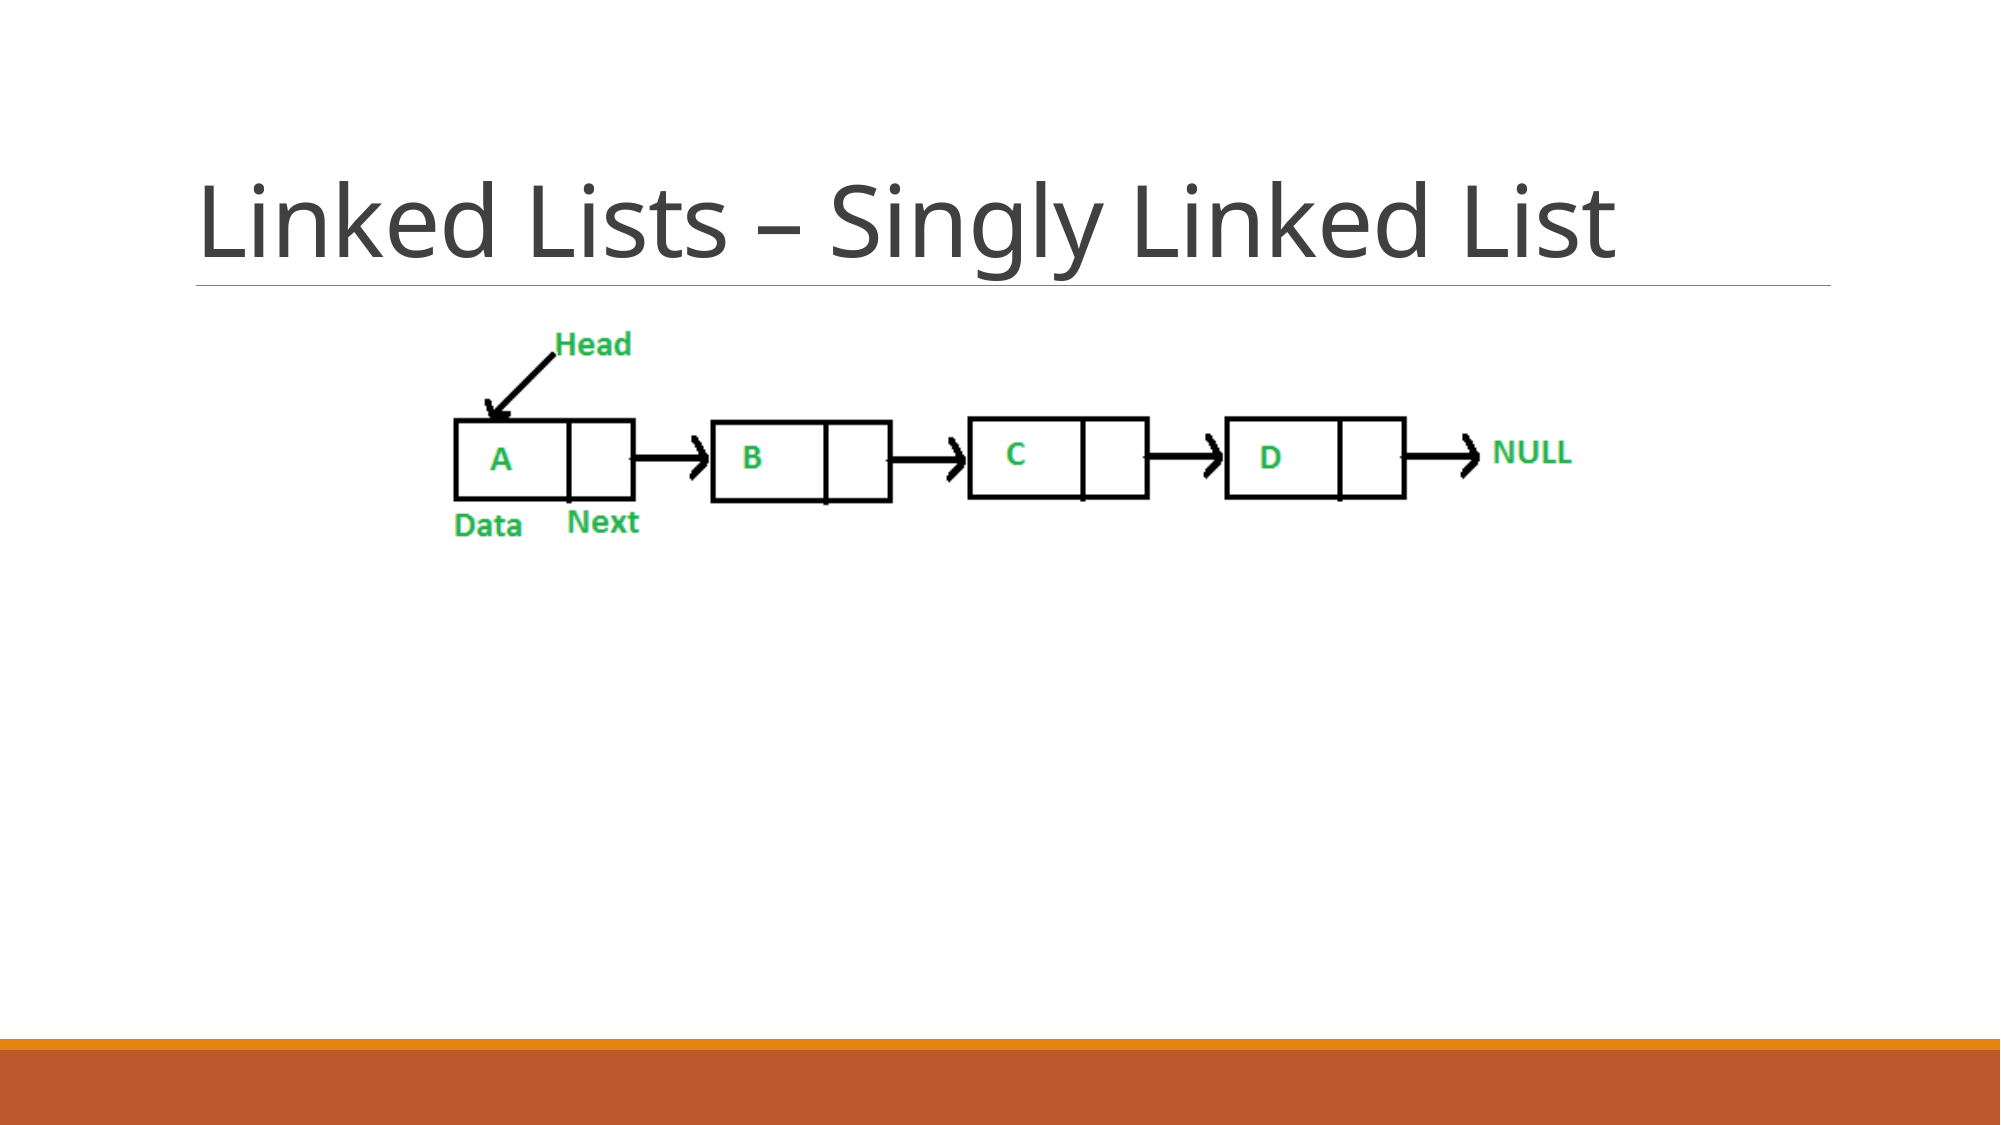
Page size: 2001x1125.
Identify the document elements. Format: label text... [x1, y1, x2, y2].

picture [340, 313, 1659, 609]
title Linked Lists – Singly Linked List [180, 47, 1830, 285]
